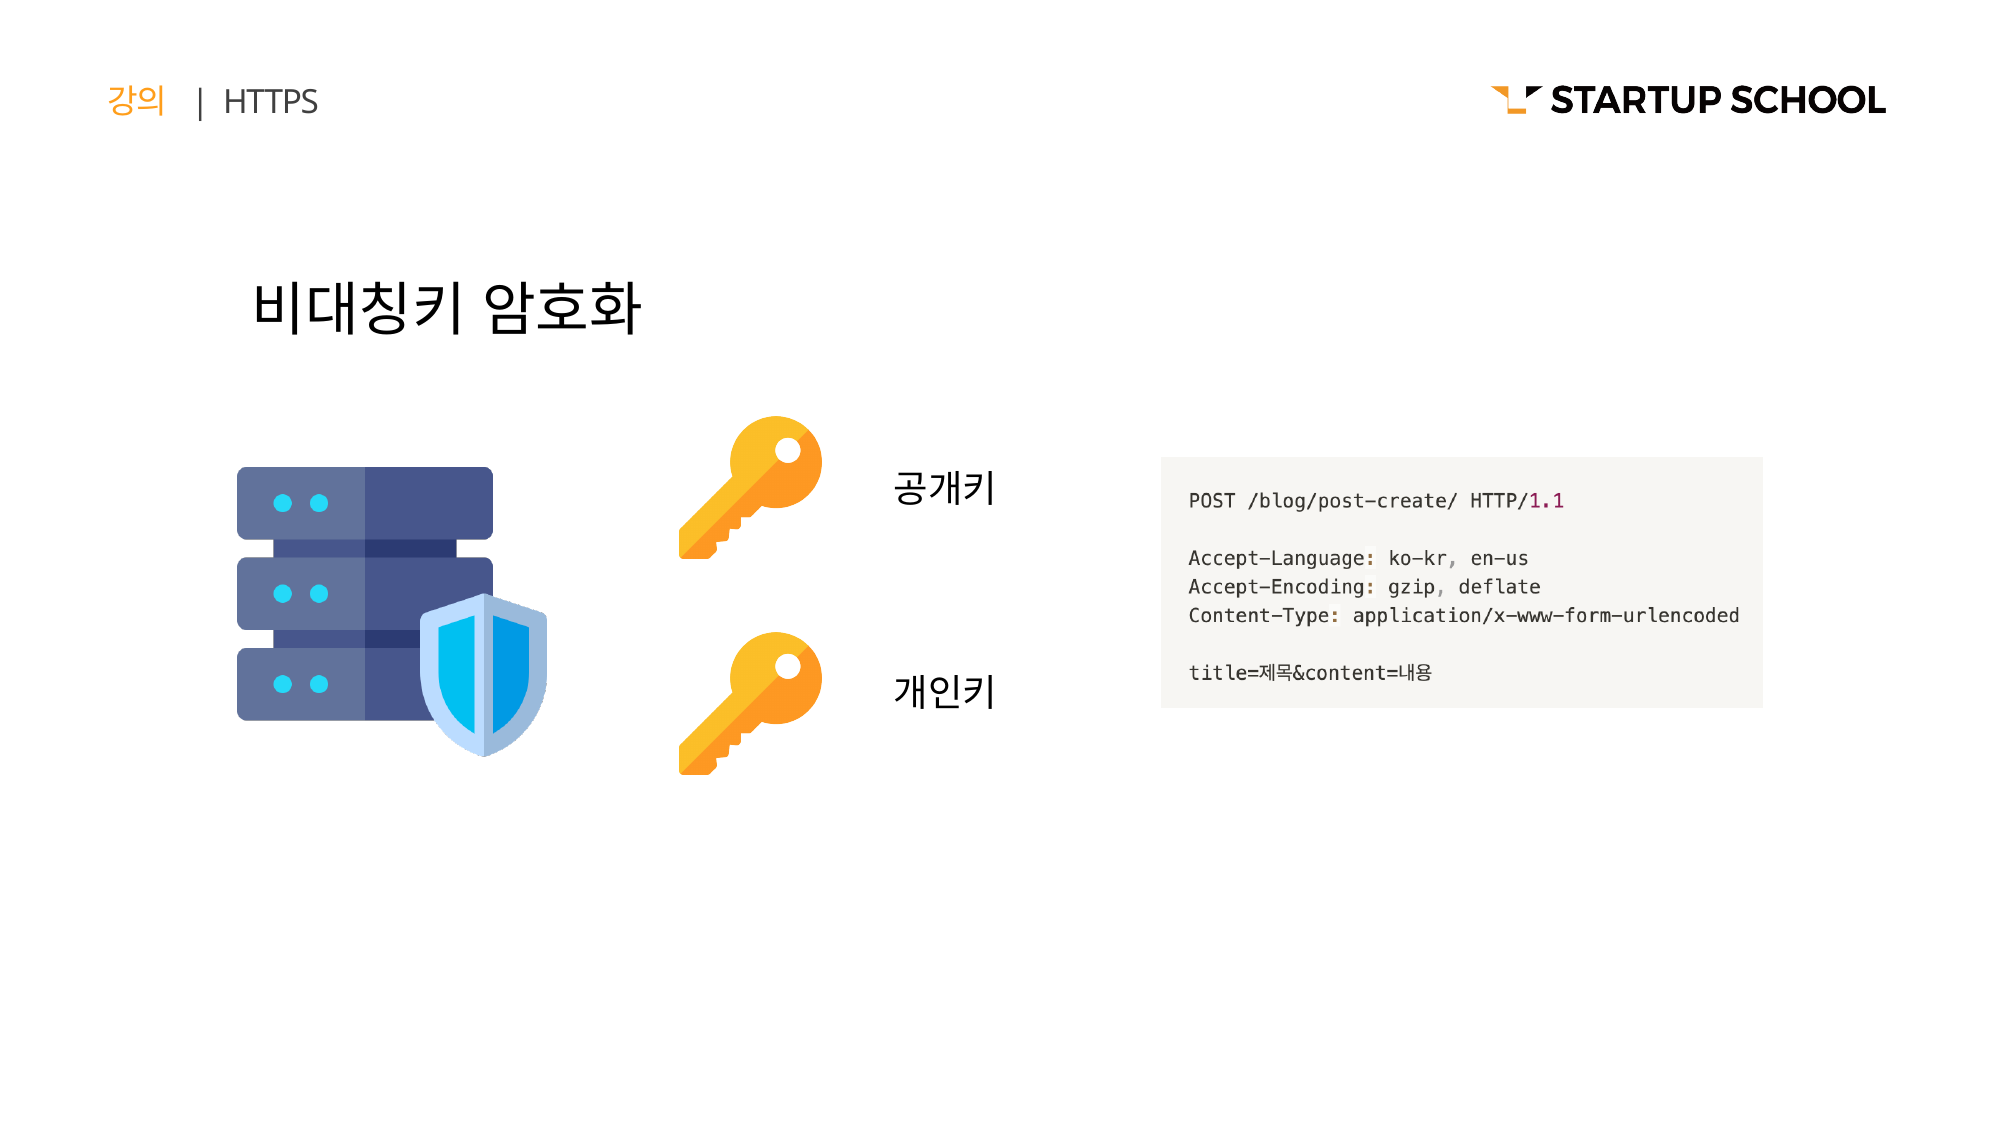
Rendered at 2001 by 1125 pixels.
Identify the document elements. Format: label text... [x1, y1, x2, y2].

picture [1490, 85, 1886, 114]
picture [678, 416, 822, 559]
picture [678, 632, 822, 776]
text_box 강의 | HTTPS [92, 72, 866, 128]
picture [1161, 457, 1763, 708]
text_box 공개키 [873, 457, 1018, 517]
text_box 개인키 [873, 661, 1018, 721]
text_box 비대칭키 암호화 [237, 264, 658, 350]
picture [237, 457, 547, 766]
